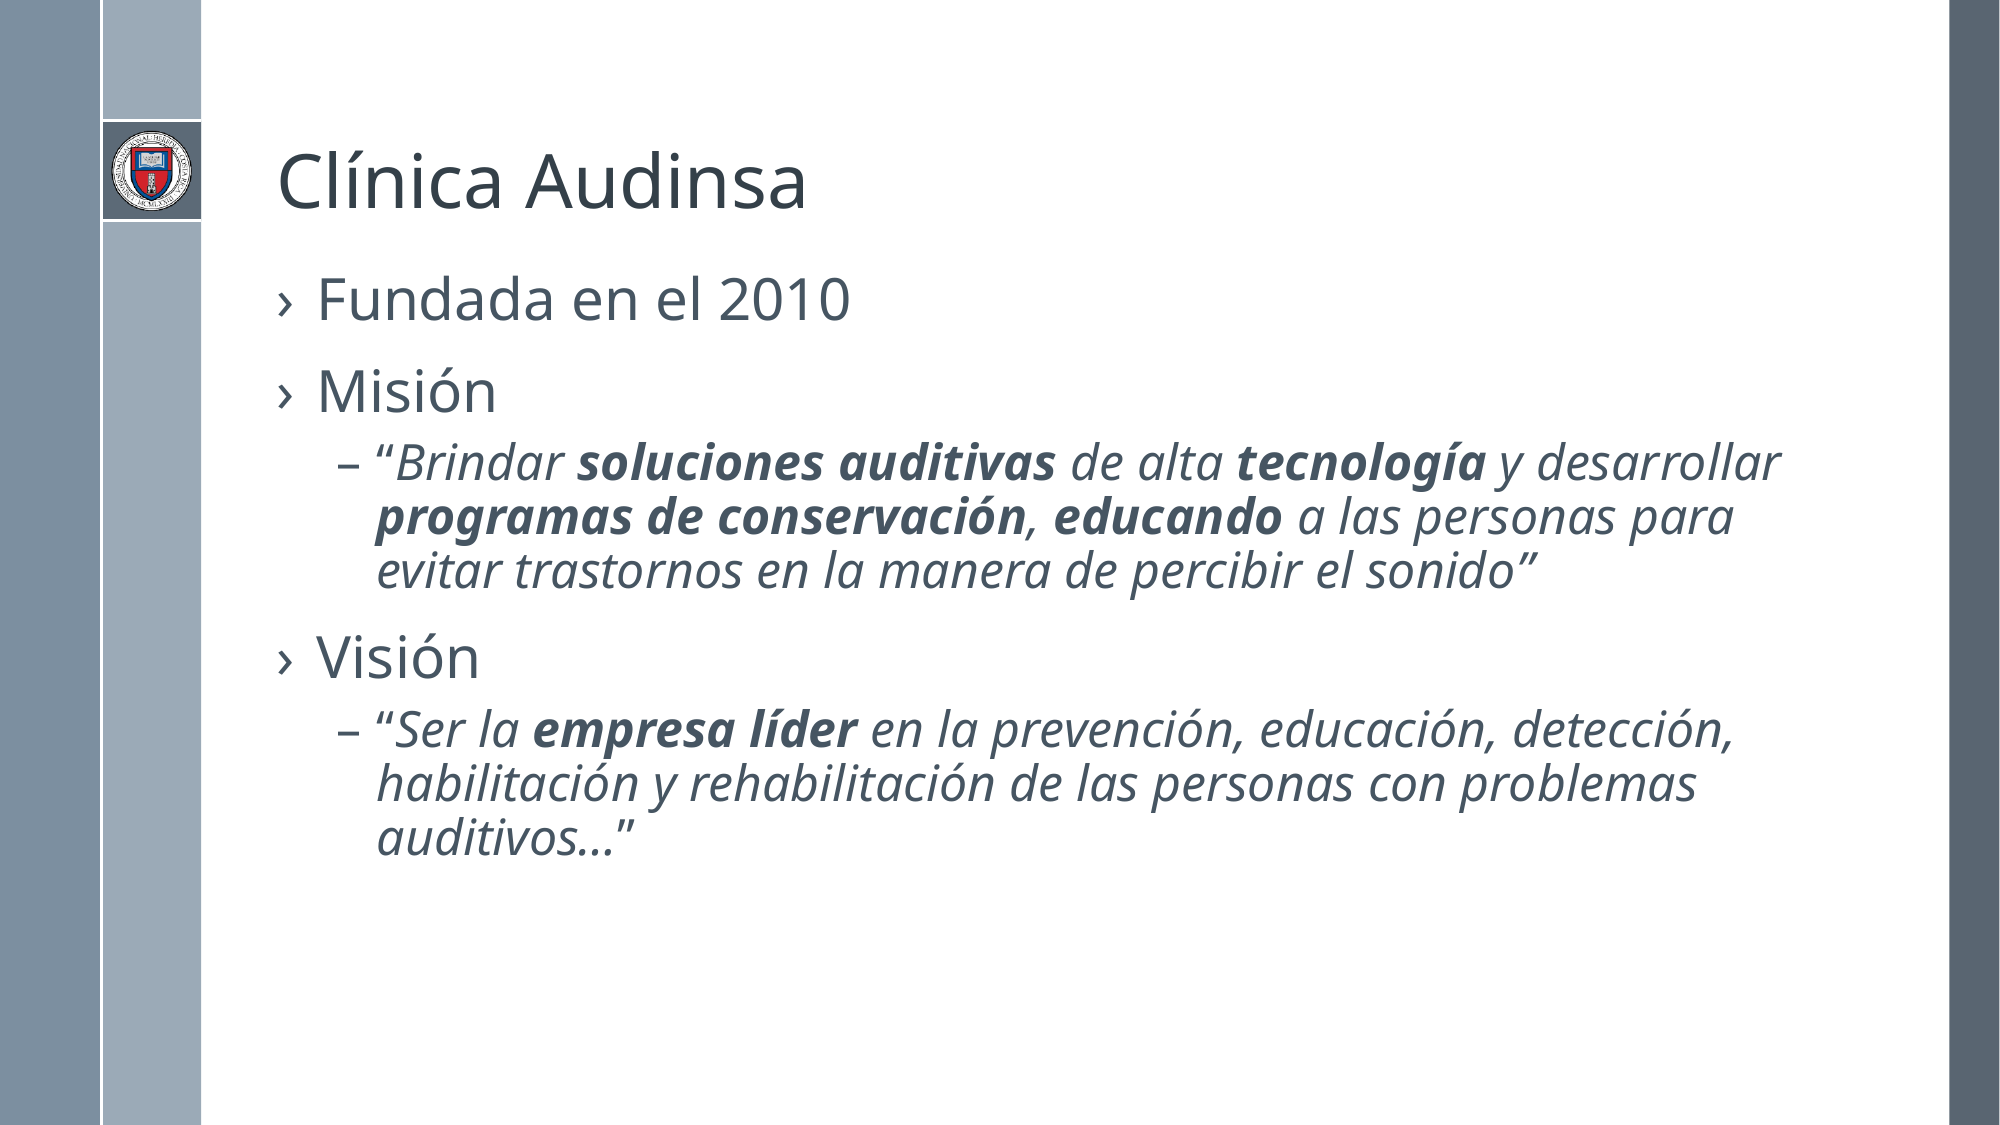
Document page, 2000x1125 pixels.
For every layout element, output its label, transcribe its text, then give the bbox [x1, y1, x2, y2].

list Fundada en el 2010 Misión “Brindar soluciones auditivas de alta tecnología y desarrollar programas de conservación, educando a las personas para evitar trastornos en la manera de percibir el sonido” Visión “Ser la empresa líder en la prevención, educación, detección, habilitación y rehabilitación de las personas con problemas auditivos…” [261, 262, 1867, 1013]
title Clínica Audinsa [261, 29, 1867, 233]
picture [107, 126, 196, 215]
